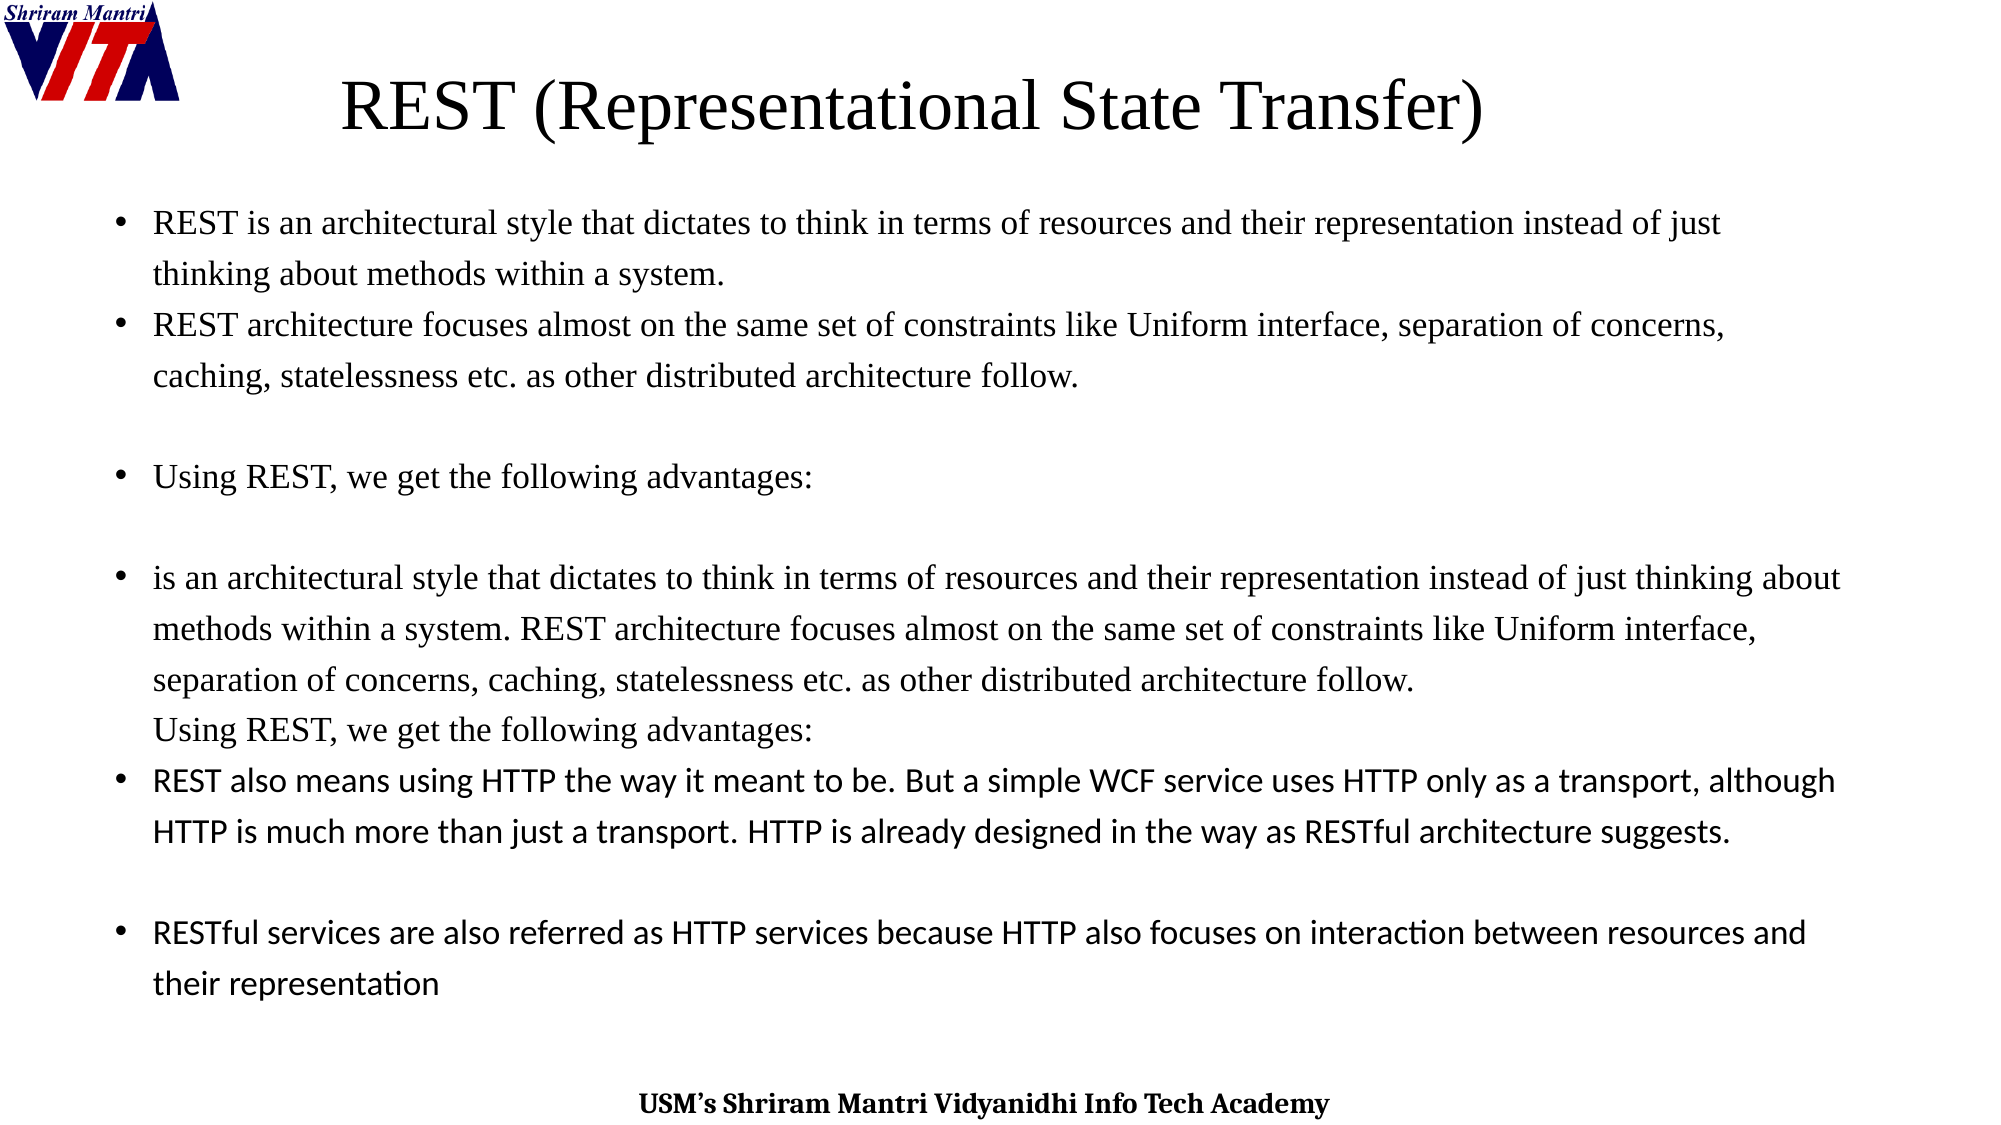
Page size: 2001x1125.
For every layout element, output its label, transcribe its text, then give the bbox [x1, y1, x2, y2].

title REST (Representational State Transfer) [325, 59, 1863, 154]
list REST is an architectural style that dictates to think in terms of resources and their representation instead of just thinking about methods within a system. REST architecture focuses almost on the same set of constraints like Uniform interface, separation of concerns, caching, statelessness etc. as other distributed architecture follow. Using REST, we get the following advantages: is an architectural style that dictates to think in terms of resources and their representation instead of just thinking about methods within a system. REST architecture focuses almost on the same set of constraints like Uniform interface, separation of concerns, caching, statelessness etc. as other distributed architecture follow. Using REST, we get the following advantages: REST also means using HTTP the way it meant to be. But a simple WCF service uses HTTP only as a transport, although HTTP is much more than just a transport. HTTP is already designed in the way as RESTful architecture suggests. RESTful services are also referred as HTTP services because HTTP also focuses on interaction between resources and their representation [99, 183, 1863, 1014]
picture [0, 0, 197, 121]
